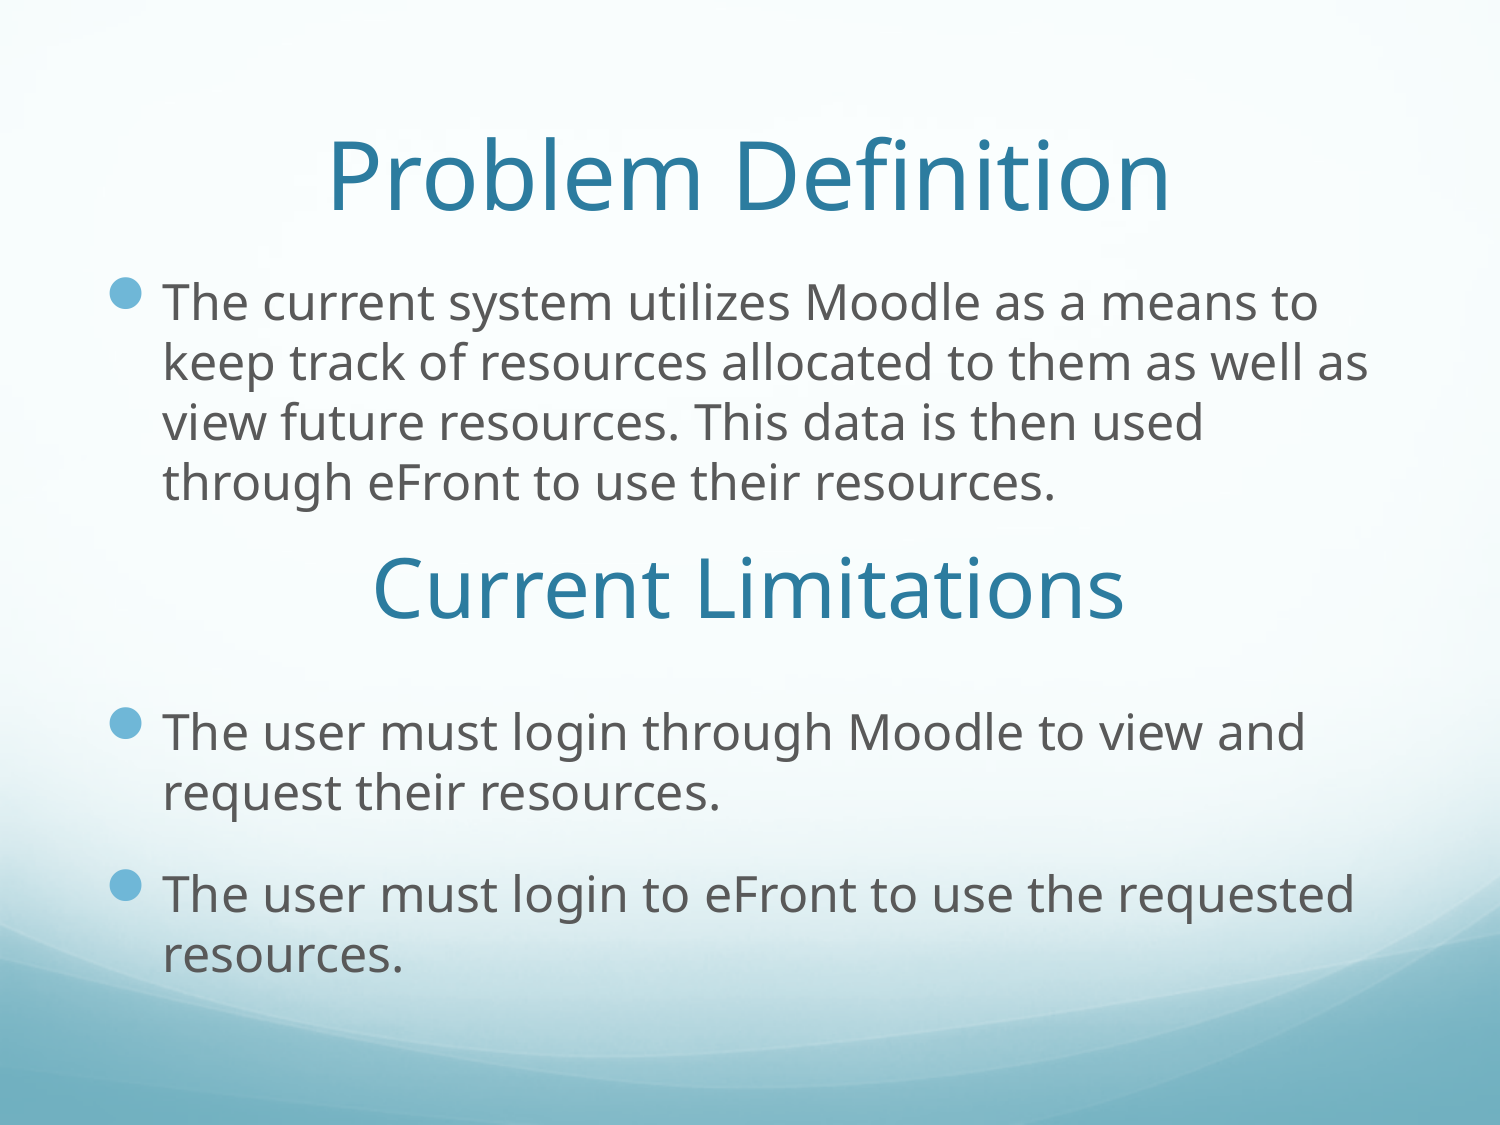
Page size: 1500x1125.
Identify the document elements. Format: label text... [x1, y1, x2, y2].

title Problem Definition [90, 17, 1410, 237]
text_box Current Limitations [90, 423, 1410, 643]
text_box The user must login through Moodle to view and request their resources. The user must login to eFront to use the requested resources. [90, 693, 1410, 1072]
list The current system utilizes Moodle as a means to keep track of resources allocated to them as well as view future resources. This data is then used through eFront to use their resources. [90, 262, 1410, 423]
